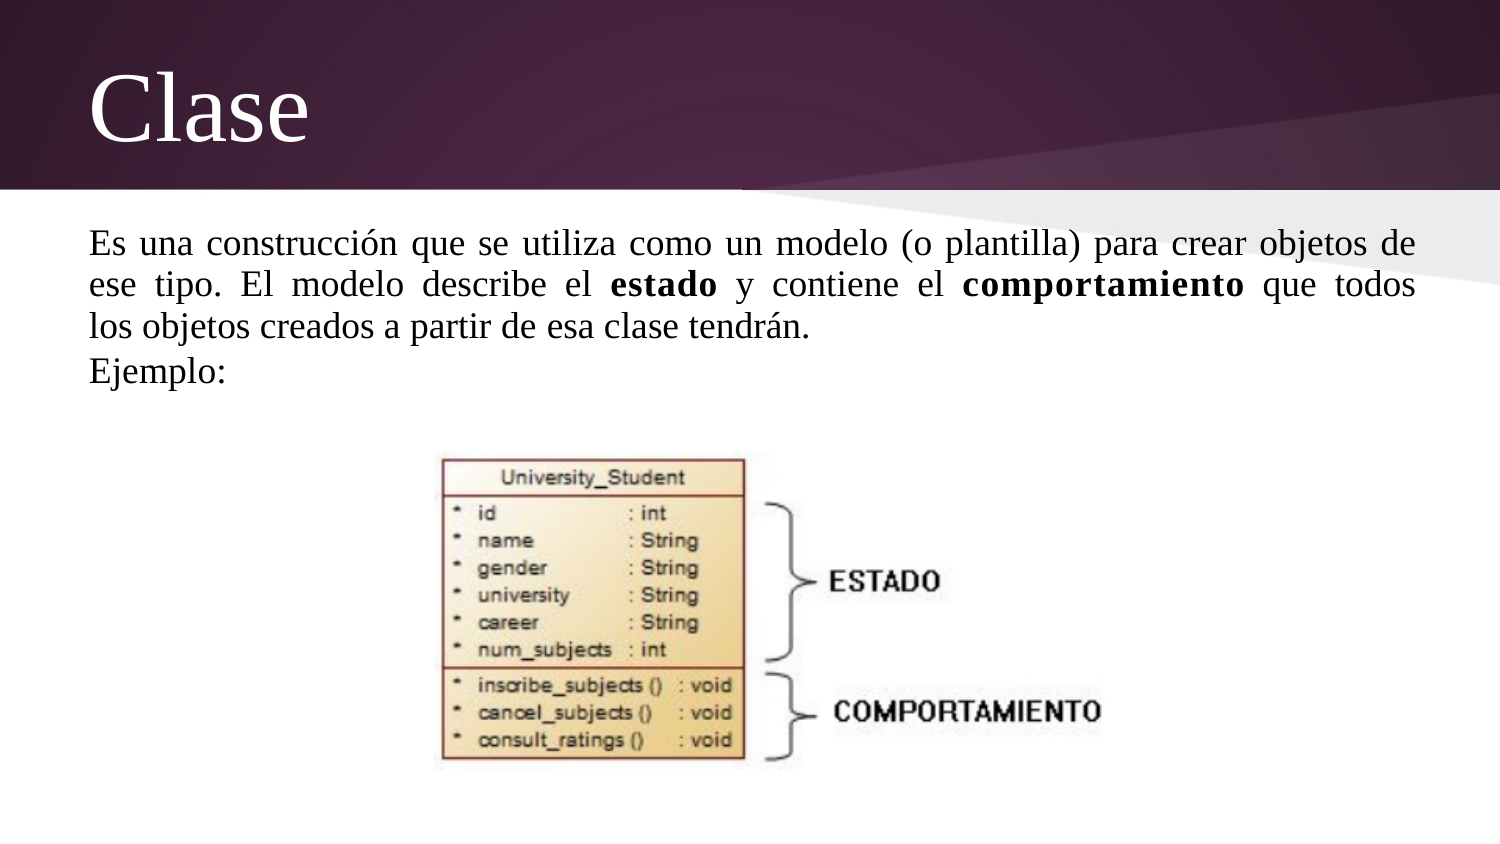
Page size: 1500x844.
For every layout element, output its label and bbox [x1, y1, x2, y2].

text_box [742, 93, 1500, 285]
picture [0, 0, 1500, 844]
